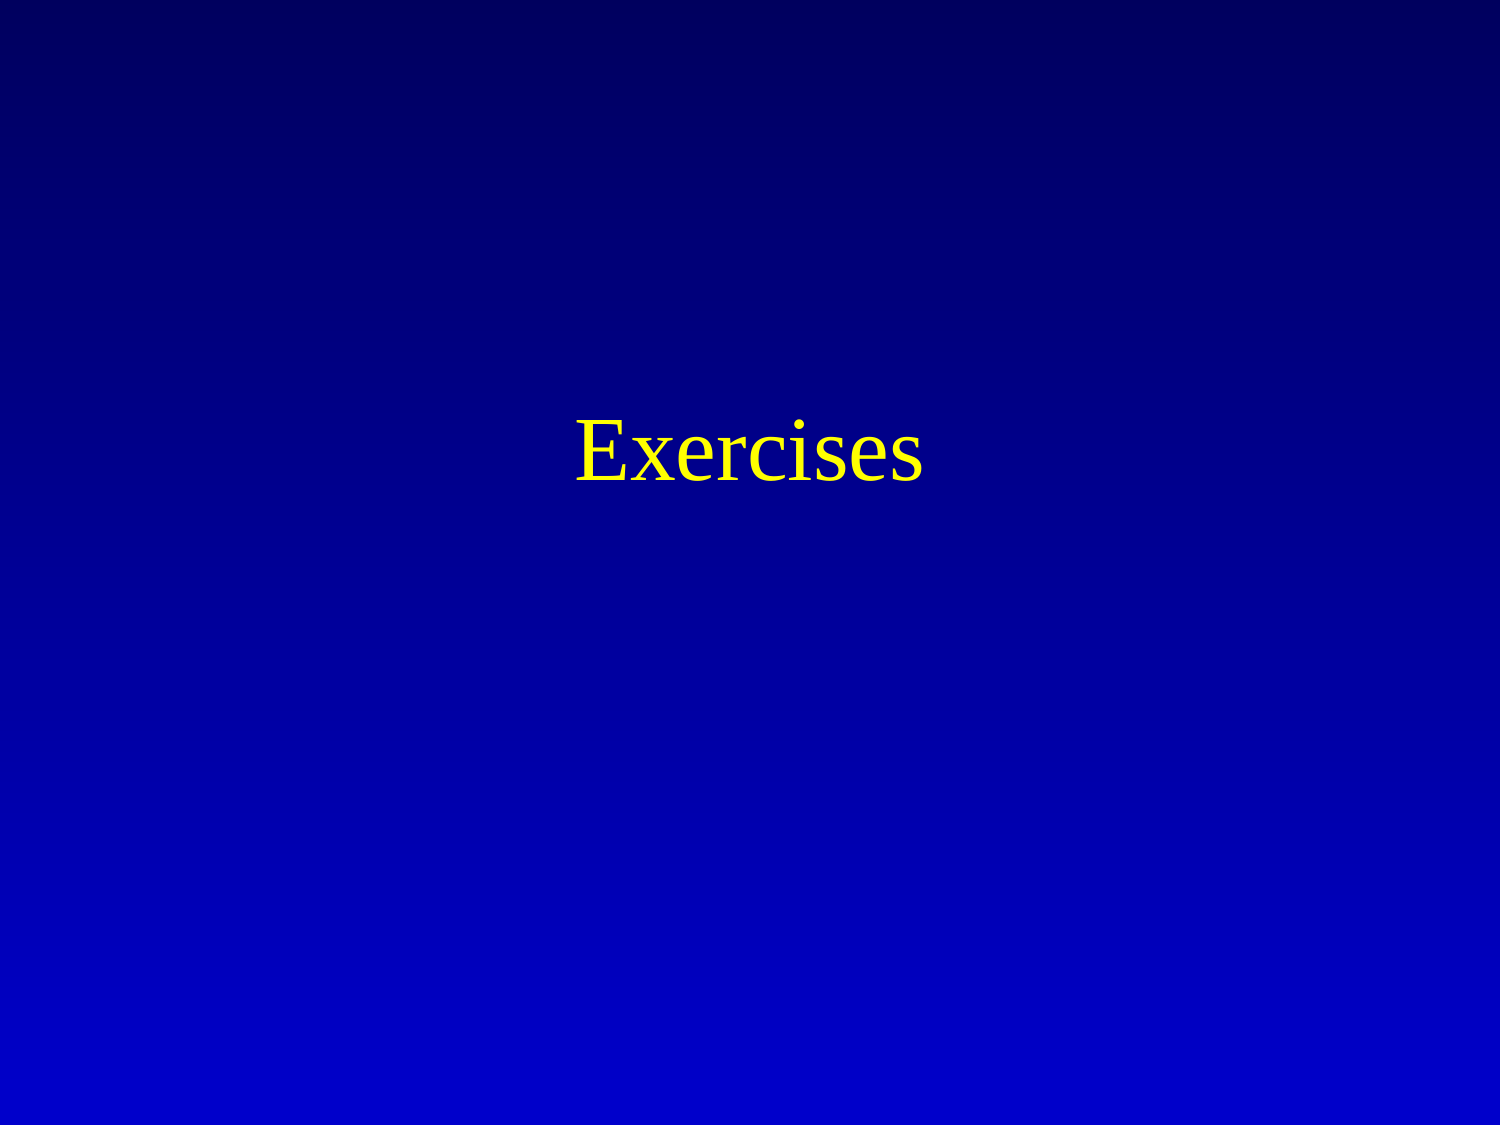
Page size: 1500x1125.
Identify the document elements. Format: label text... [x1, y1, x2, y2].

title Exercises [112, 349, 1388, 538]
